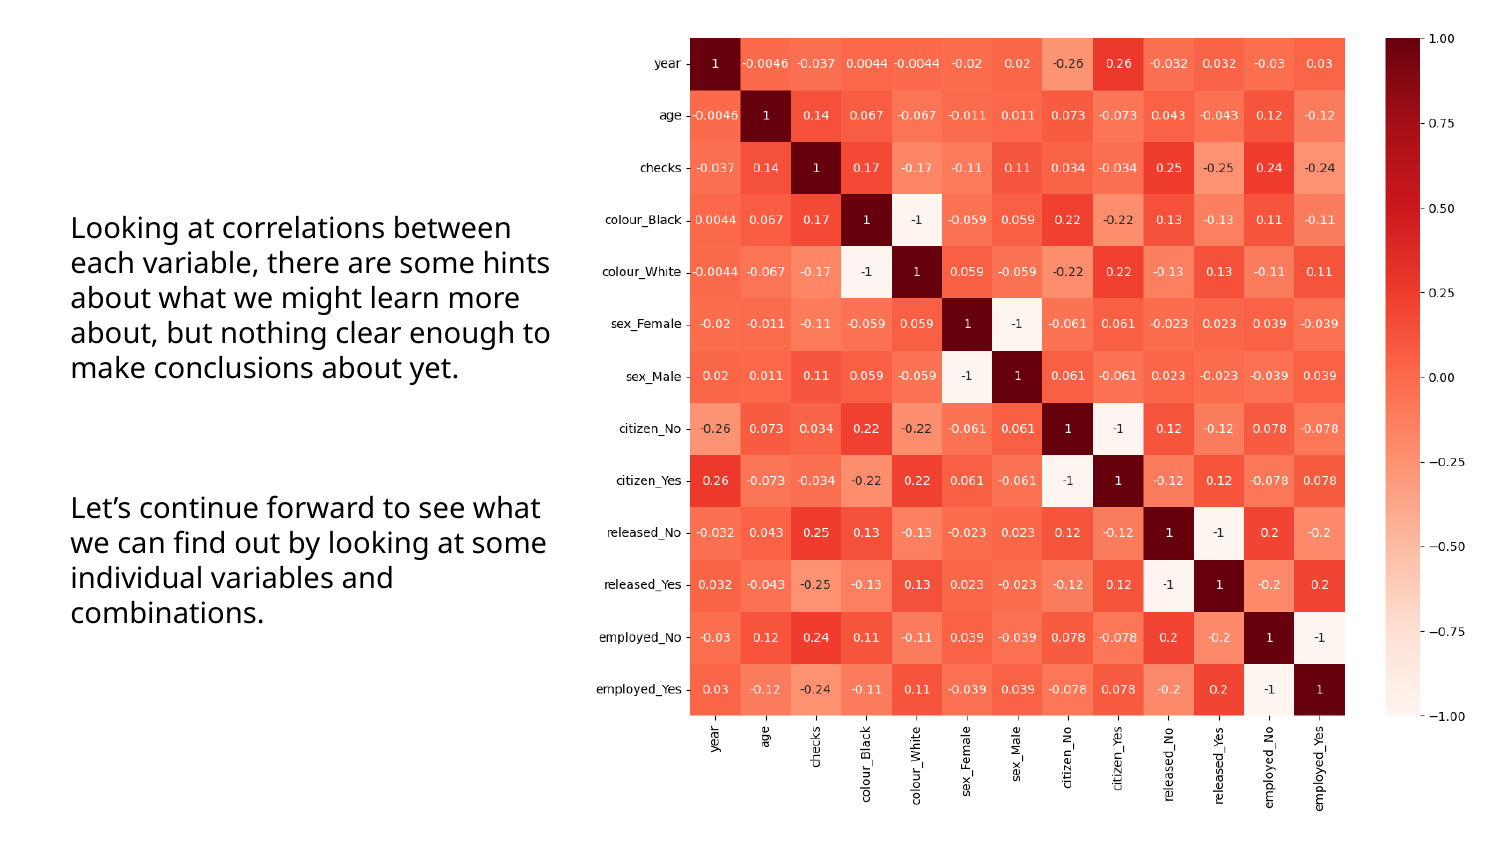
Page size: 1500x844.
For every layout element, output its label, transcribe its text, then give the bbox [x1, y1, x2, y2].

text_box Looking at correlations between each variable, there are some hints about what we might learn more about, but nothing clear enough to make conclusions about yet. Let’s continue forward to see what we can find out by looking at some individual variables and combinations. [55, 194, 581, 645]
picture [586, 24, 1474, 819]
